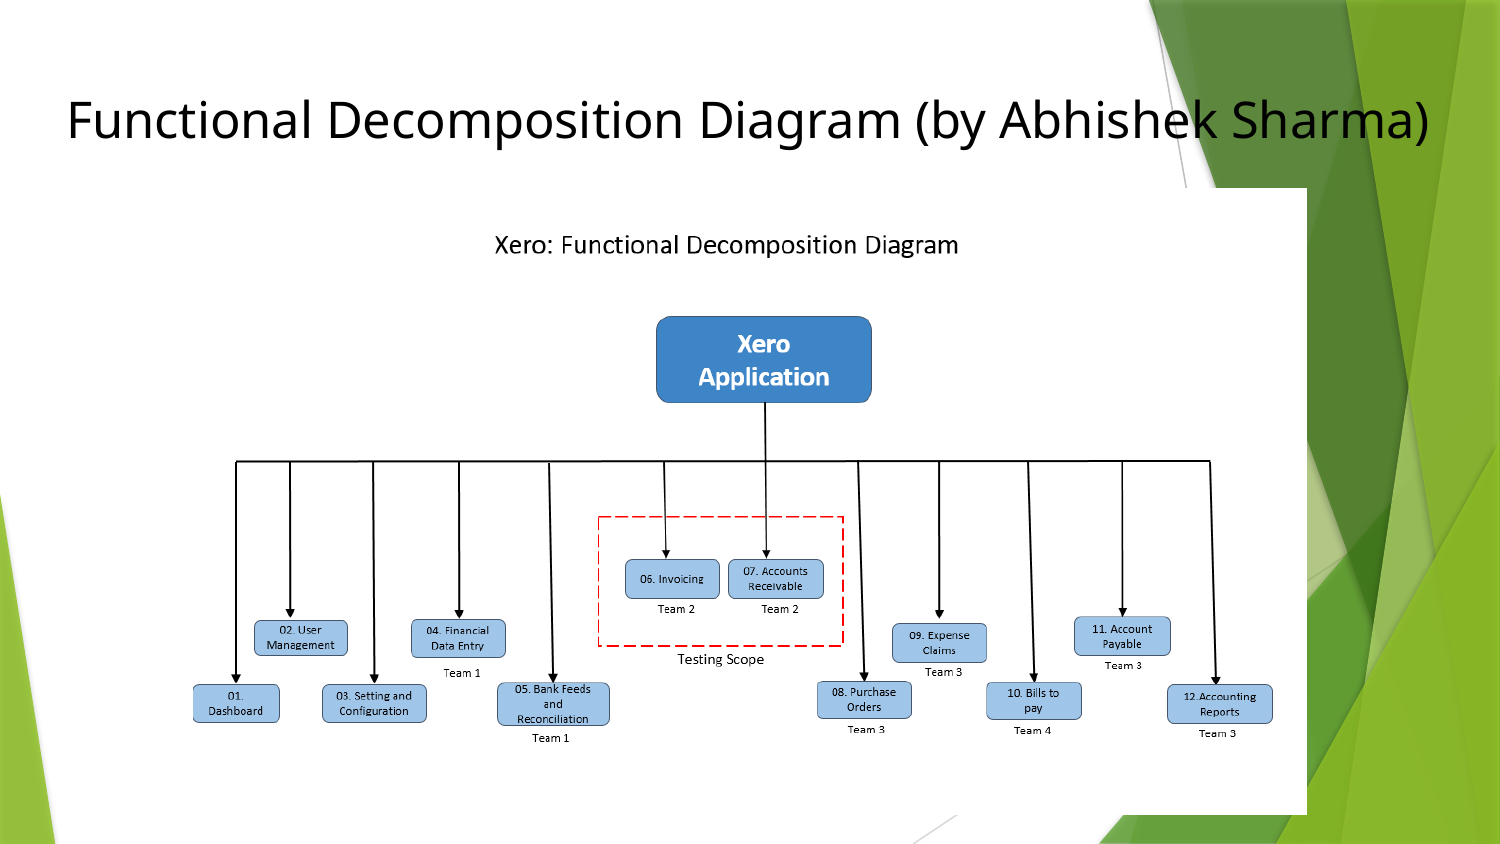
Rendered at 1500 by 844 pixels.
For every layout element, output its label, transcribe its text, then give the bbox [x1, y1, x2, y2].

picture [193, 187, 1307, 816]
title Functional Decomposition Diagram (by Abhishek Sharma) [51, 72, 1449, 167]
